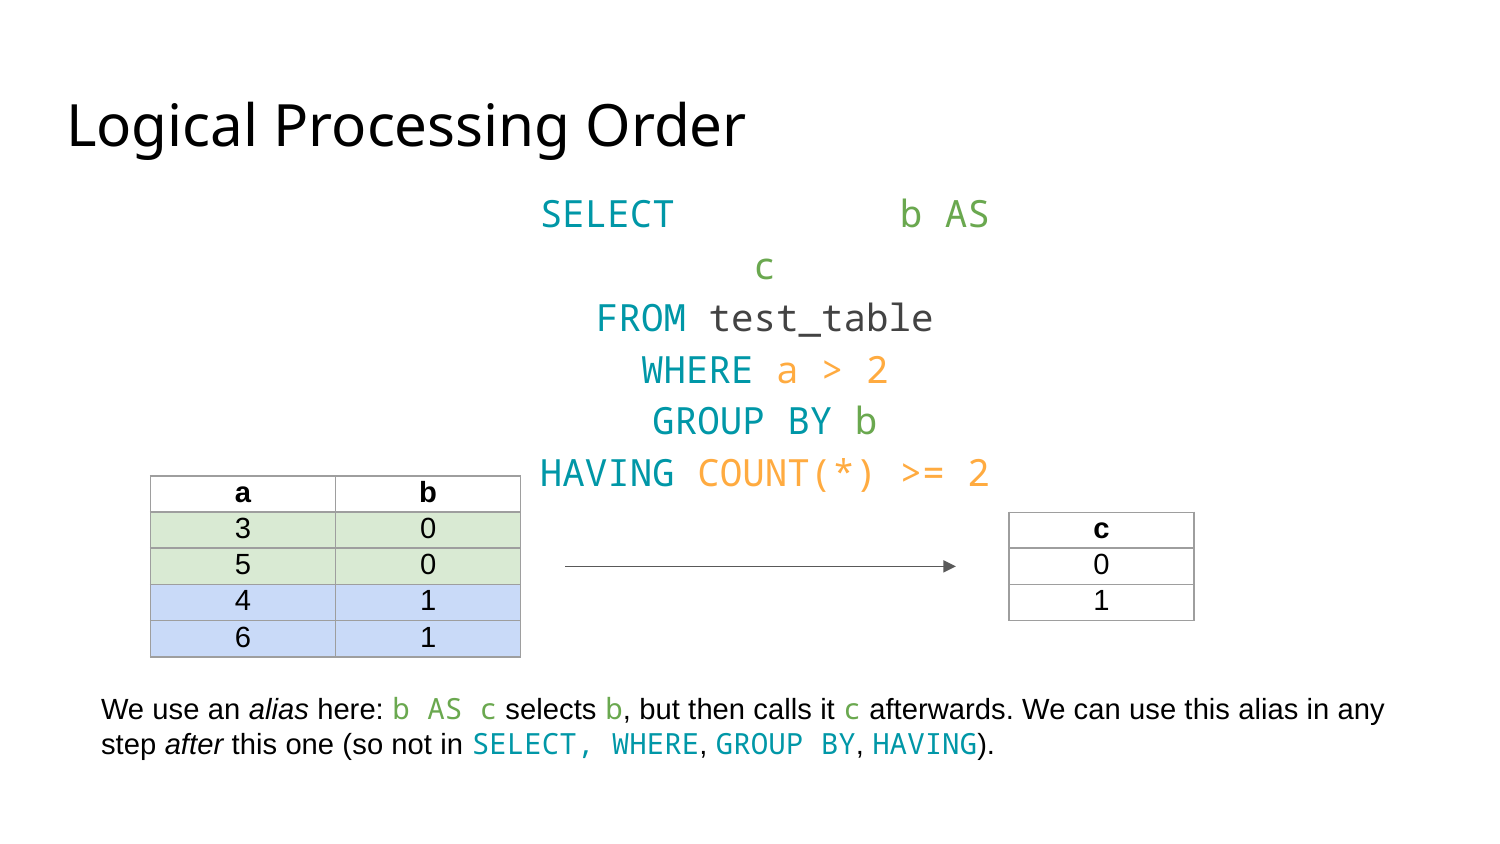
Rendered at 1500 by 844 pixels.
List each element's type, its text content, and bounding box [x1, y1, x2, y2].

table_cell 1 [336, 621, 520, 656]
table_header a [151, 477, 335, 511]
table_cell 4 [151, 585, 335, 620]
table_cell 5 [151, 549, 335, 584]
table_cell 0 [336, 513, 520, 547]
table_cell 1 [336, 585, 520, 620]
table_cell 6 [151, 621, 335, 656]
table_header c [1010, 513, 1193, 547]
title Logical Processing Order [51, 72, 1449, 167]
table_header b [336, 477, 520, 511]
text_box SELECT b AS c FROM test_table WHERE a > 2 GROUP BY b HAVING COUNT(*) >= 2 [520, 168, 1009, 531]
table_cell 3 [151, 513, 335, 547]
text_box We use an alias here: b AS c selects b, but then calls it c afterwards. We can use this alias in any step after this one (so not in SELECT, WHERE, GROUP BY, HAVING). [86, 675, 1414, 770]
table_cell 0 [336, 549, 520, 584]
table_cell 0 [1010, 549, 1193, 584]
table_cell 1 [1010, 585, 1193, 620]
